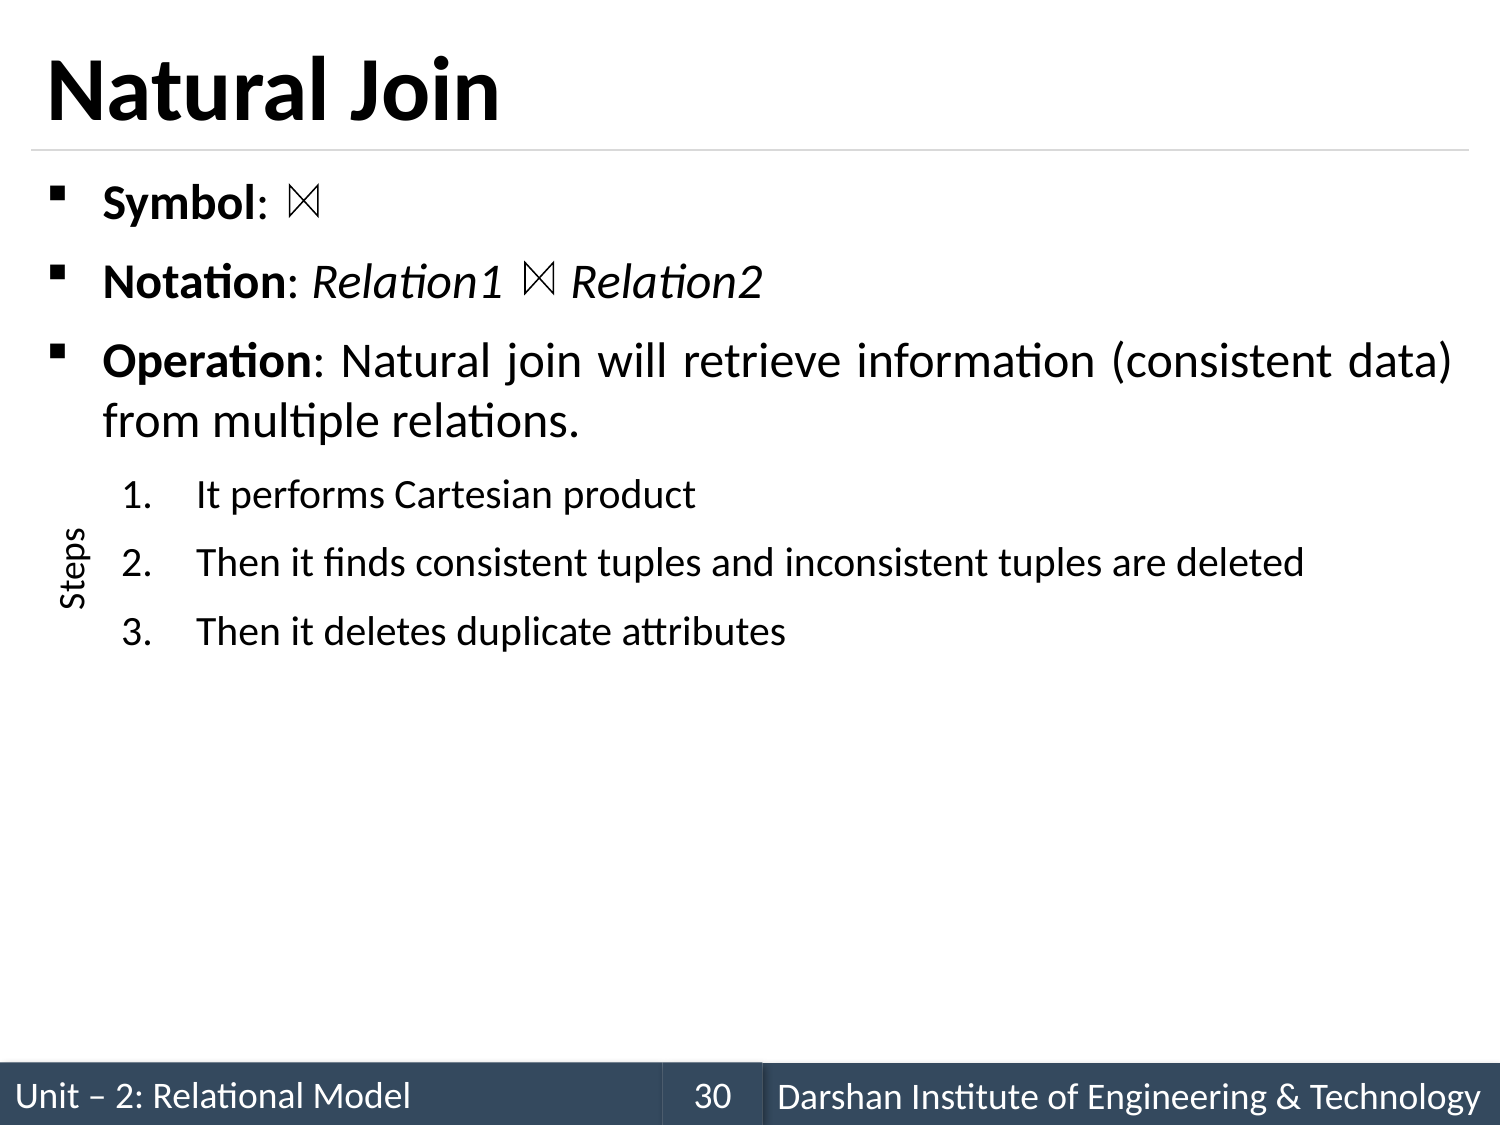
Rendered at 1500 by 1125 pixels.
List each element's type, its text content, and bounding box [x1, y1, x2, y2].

text_box [289, 185, 318, 217]
text_box [525, 262, 554, 294]
list Symbol: Notation: Relation1 Relation2 Operation: Natural join will retrieve information (consistent data) from multiple relations. It performs Cartesian product Then it finds consistent tuples and inconsistent tuples are deleted Then it deletes duplicate attributes [31, 162, 1469, 1038]
text_box Steps [39, 512, 100, 625]
title Natural Join [31, 17, 1469, 150]
